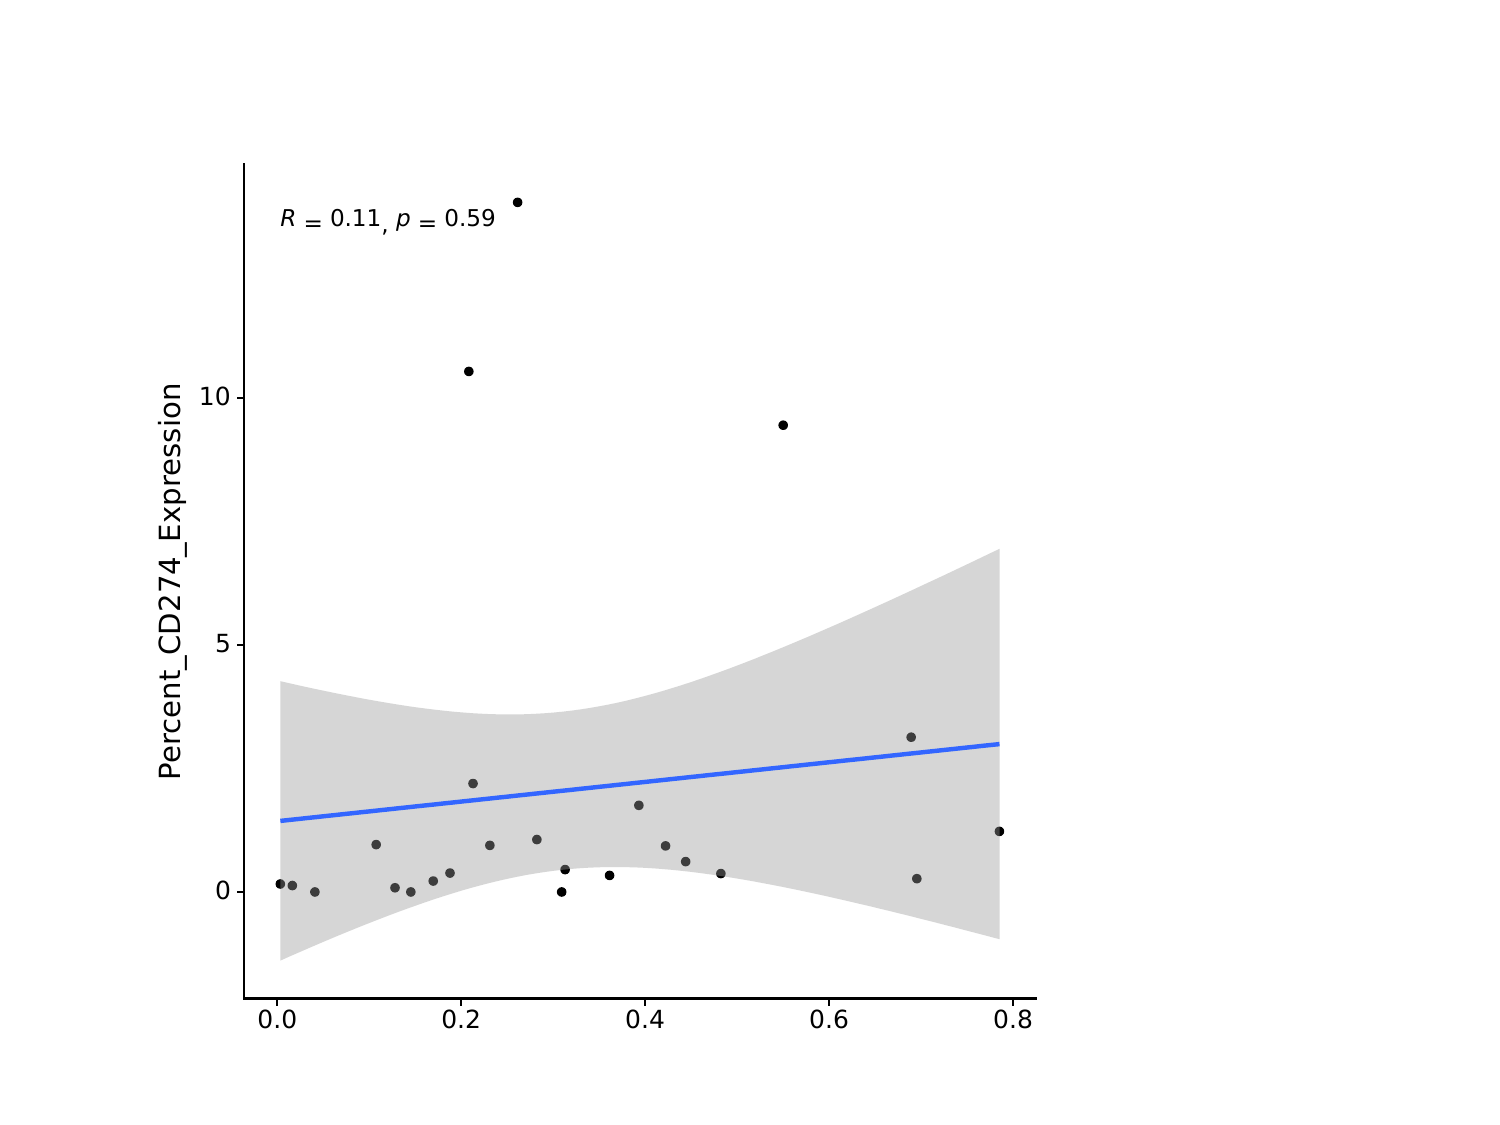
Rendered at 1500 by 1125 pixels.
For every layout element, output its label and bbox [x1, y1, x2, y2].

text_box [149, 149, 1051, 1051]
